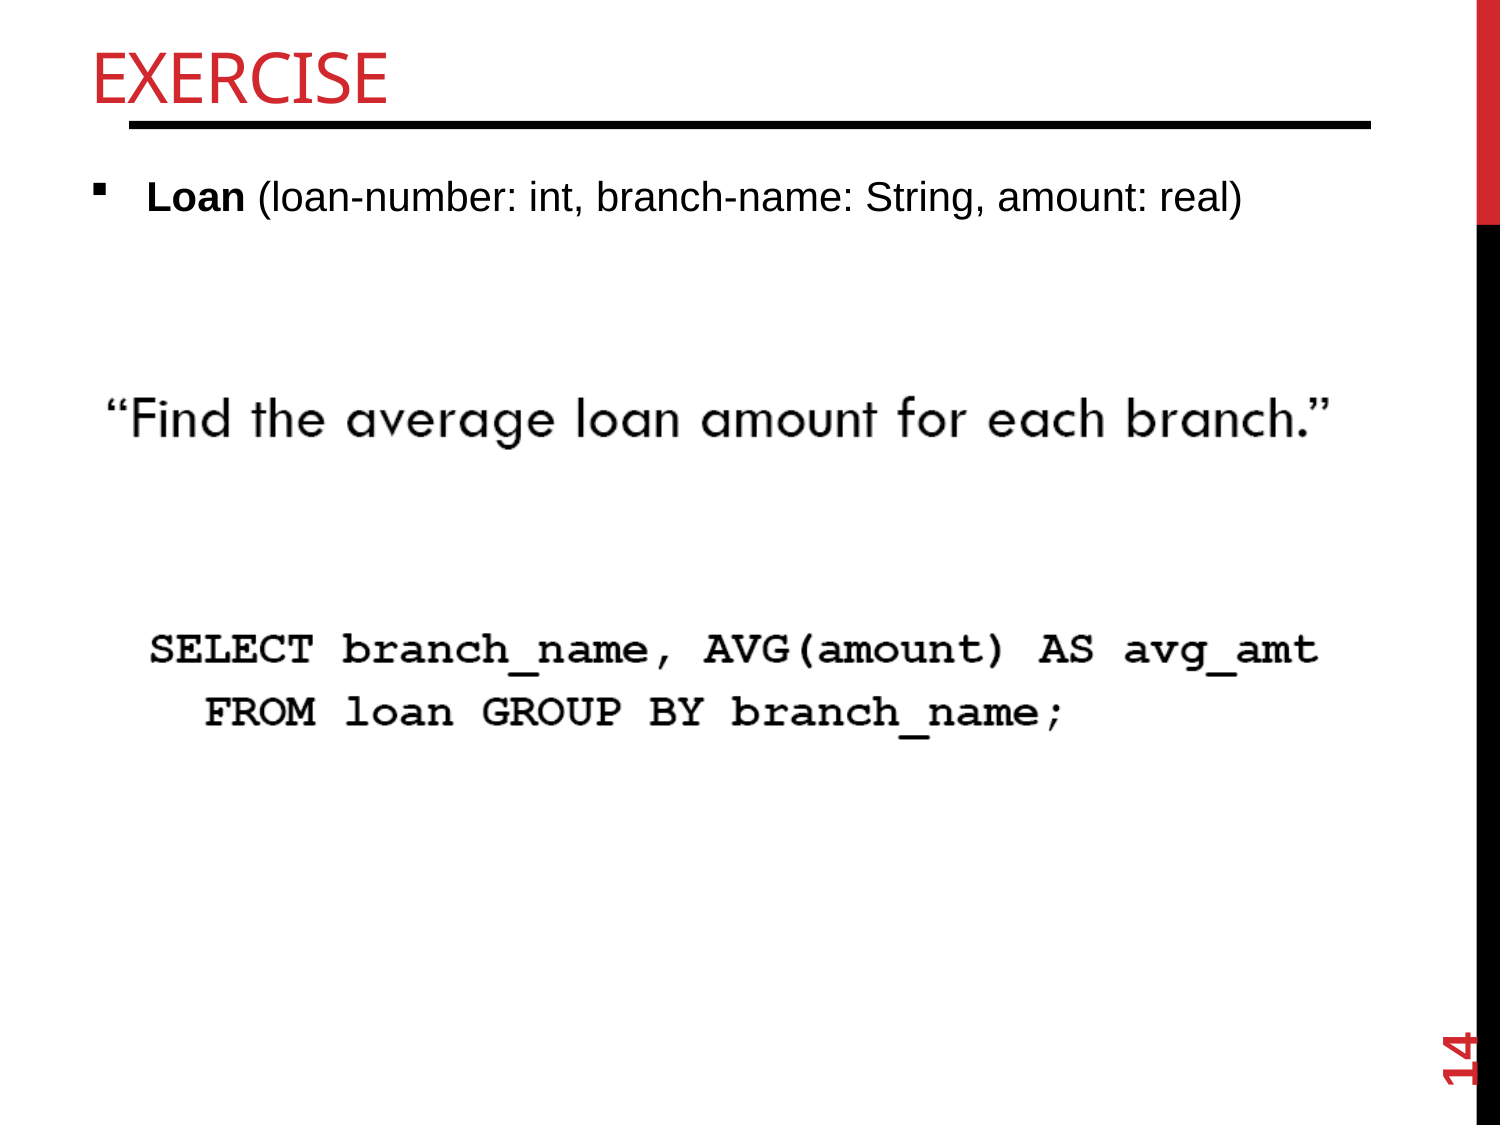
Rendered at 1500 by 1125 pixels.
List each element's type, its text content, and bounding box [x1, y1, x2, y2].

picture [95, 379, 1405, 465]
picture [136, 614, 1394, 749]
title Exercise [75, 24, 1475, 125]
list Loan (loan-number: int, branch-name: String, amount: real) [75, 162, 1425, 1005]
slide_number 14 [1427, 887, 1488, 1104]
